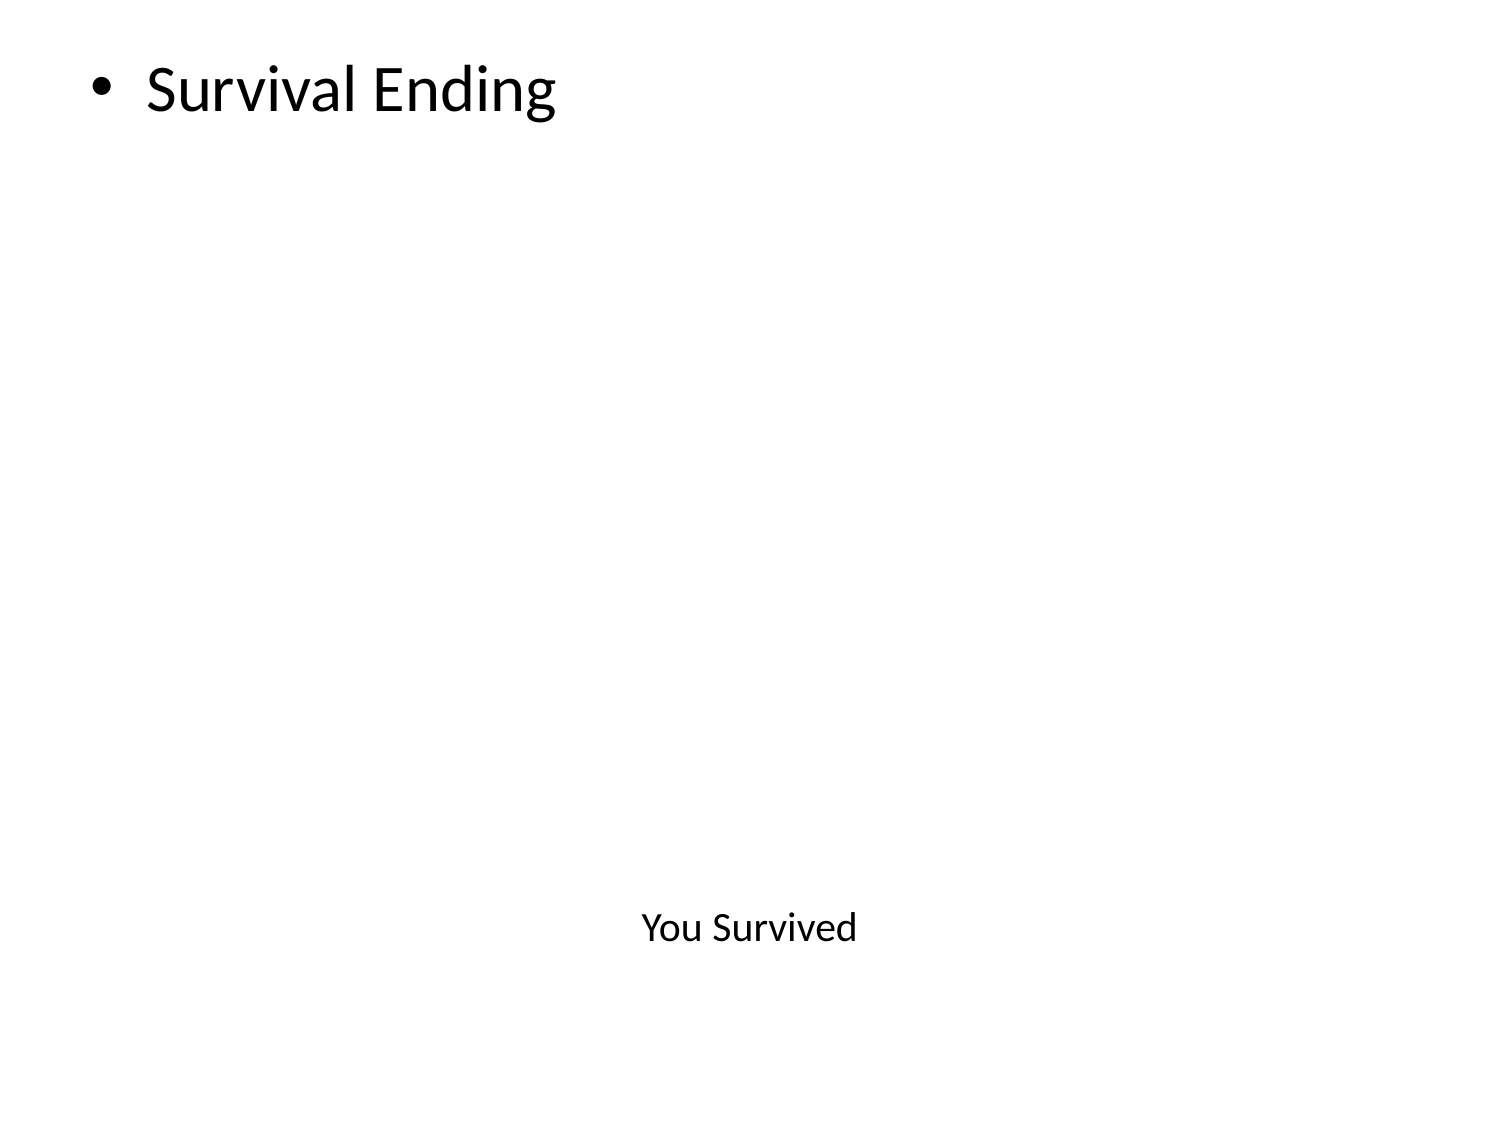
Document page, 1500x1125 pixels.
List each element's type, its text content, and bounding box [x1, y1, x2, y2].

list Survival Ending [75, 37, 1425, 780]
title You Survived [75, 825, 1425, 1025]
